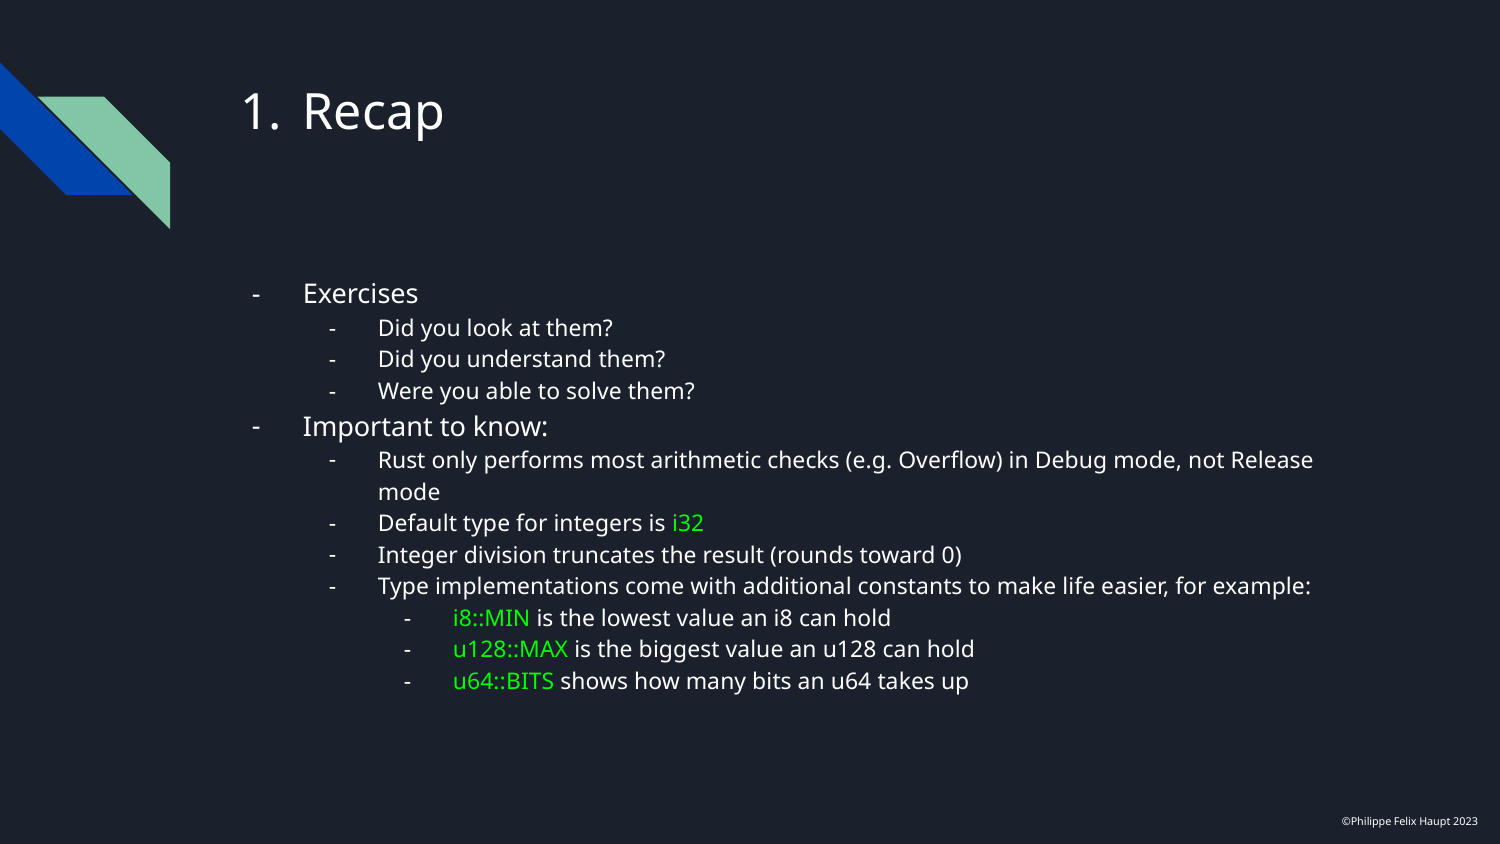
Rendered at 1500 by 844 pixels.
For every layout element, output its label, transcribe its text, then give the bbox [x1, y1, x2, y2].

subtitle ©Philippe Felix Haupt 2023 [1326, 801, 1500, 844]
list Exercises Did you look at them? Did you understand them? Were you able to solve them? Important to know: Rust only performs most arithmetic checks (e.g. Overflow) in Debug mode, not Release mode Default type for integers is i32 Integer division truncates the result (rounds toward 0) Type implementations come with additional constants to make life easier, for example: i8::MIN is the lowest value an i8 can hold u128::MAX is the biggest value an u128 can hold u64::BITS shows how many bits an u64 takes up [212, 257, 1368, 735]
title Recap [212, 64, 1368, 215]
